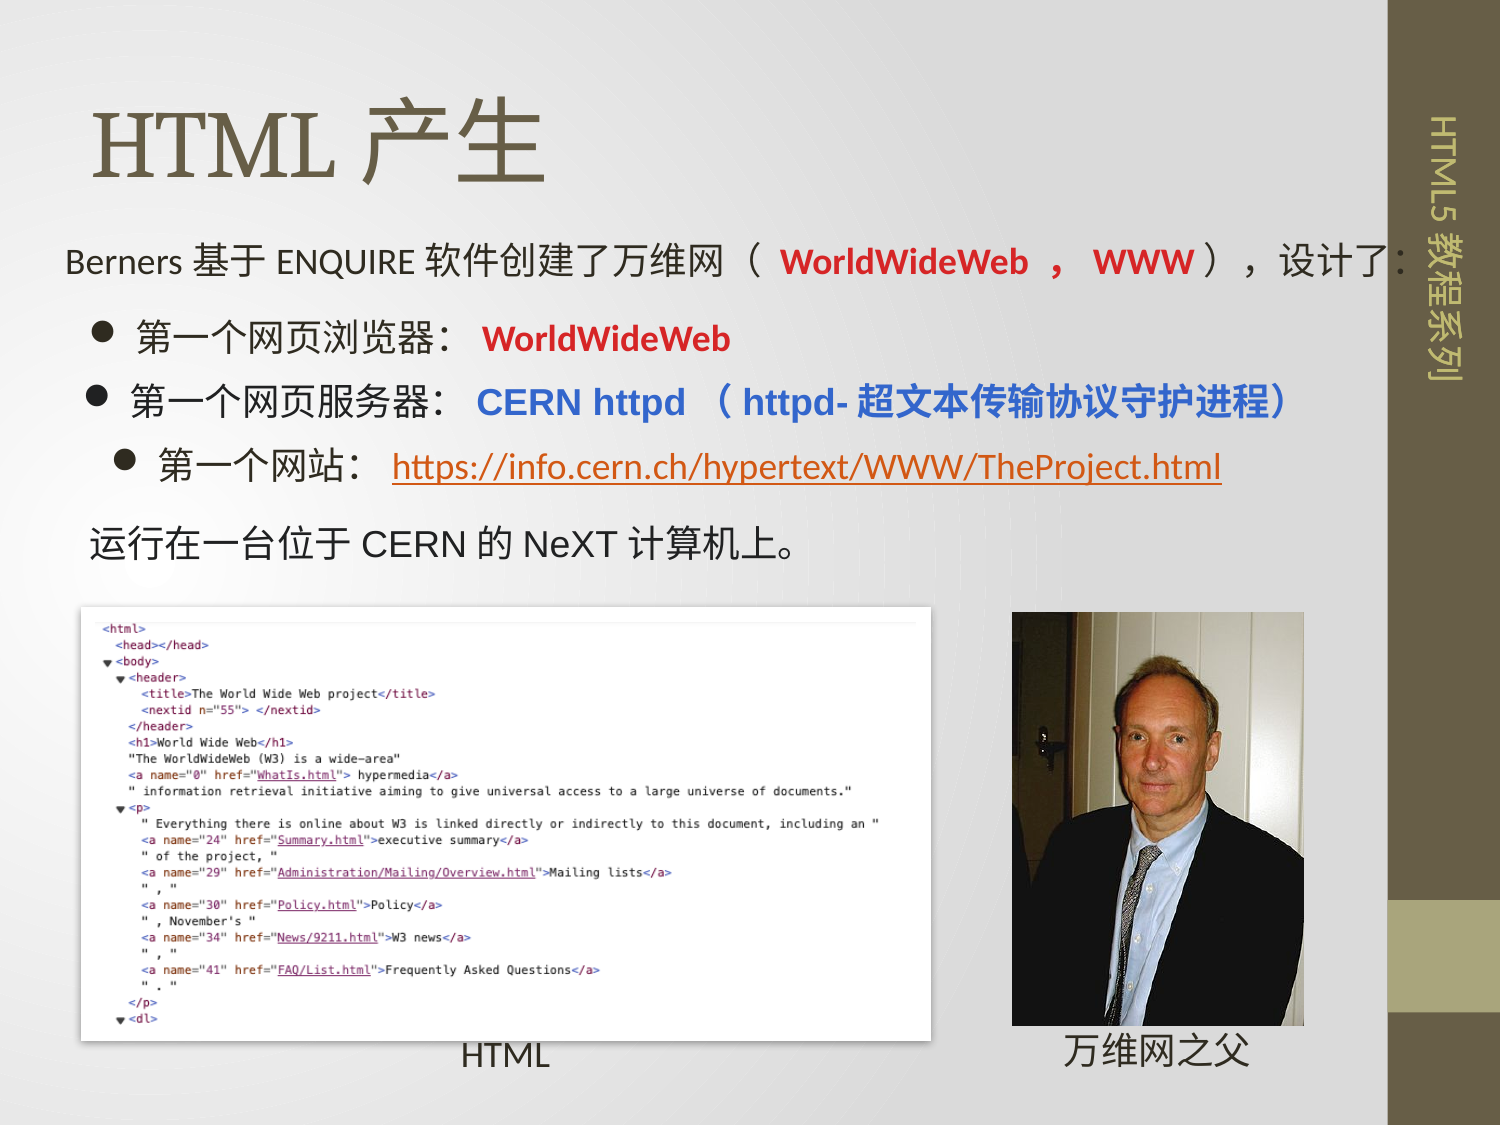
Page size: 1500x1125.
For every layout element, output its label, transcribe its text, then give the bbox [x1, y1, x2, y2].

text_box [94, 621, 917, 1084]
text_box 第一个网页服务器：CERN httpd（httpd-超文本传输协议守护进程） [68, 370, 1323, 431]
title HTML产生 [75, 45, 1325, 232]
text_box 第一个网页浏览器：WorldWideWeb [73, 306, 746, 367]
text_box Berners基于ENQUIRE软件创建了万维网（ WorldWideWeb ，WWW），设计了： [50, 232, 1444, 289]
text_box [1011, 611, 1304, 1081]
text_box 第一个网站：https://info.cern.ch/hypertext/WWW/TheProject.html [96, 435, 1237, 495]
text_box 运行在一台位于CERN的NeXT计算机上。 [75, 512, 1075, 573]
